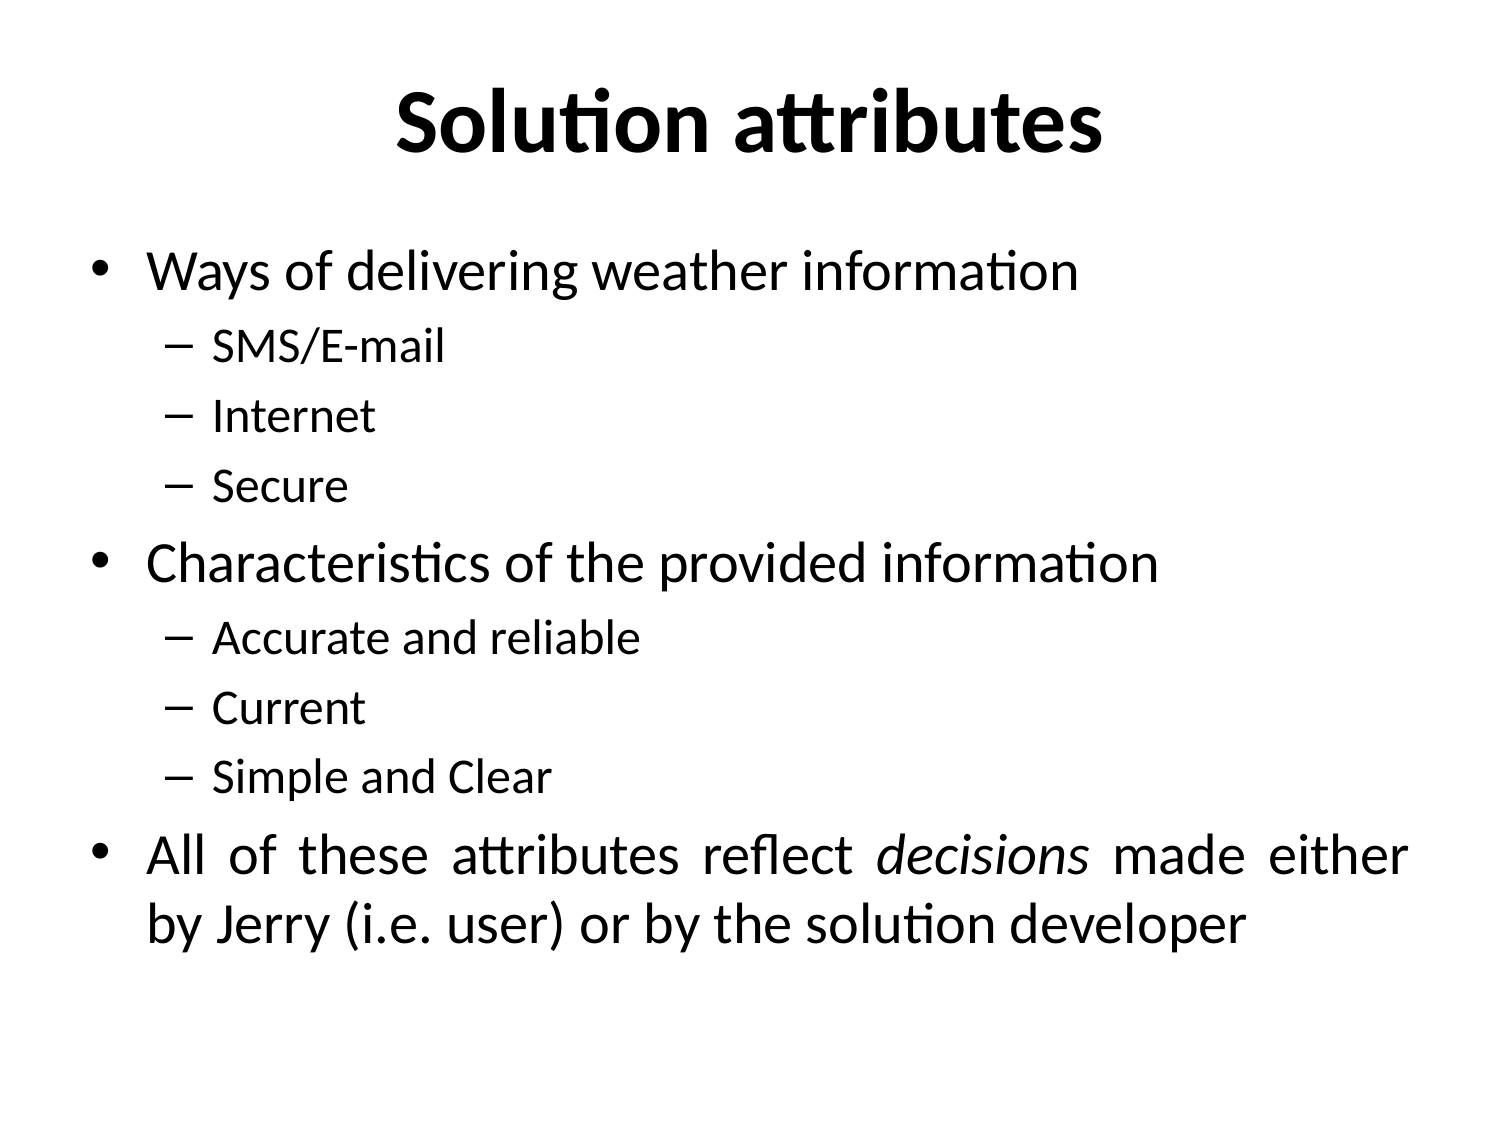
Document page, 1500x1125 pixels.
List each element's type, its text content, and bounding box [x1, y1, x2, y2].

title Solution attributes [75, 45, 1425, 188]
list Ways of delivering weather information SMS/E-mail Internet Secure Characteristics of the provided information Accurate and reliable Current Simple and Clear All of these attributes reflect decisions made either by Jerry (i.e. user) or by the solution developer [75, 224, 1425, 968]
